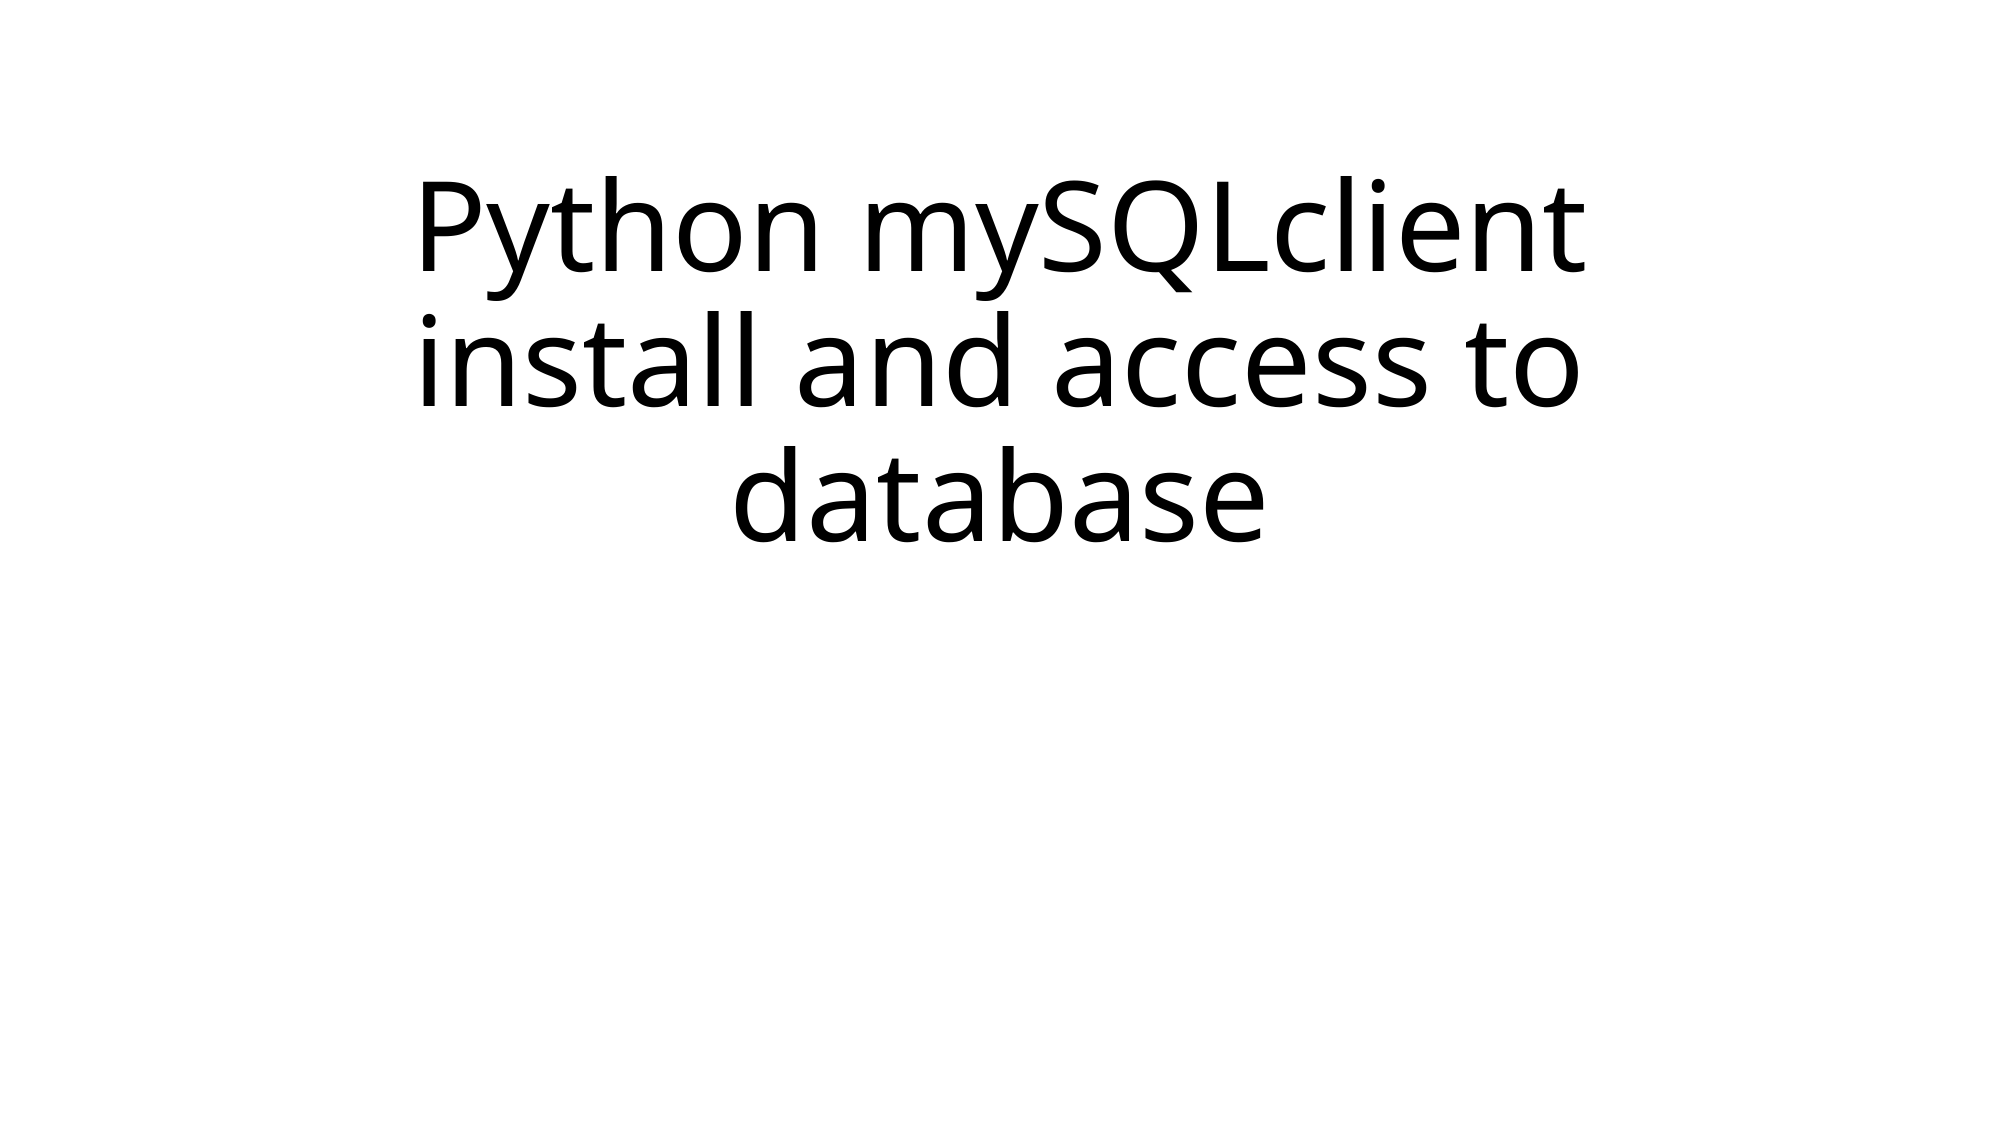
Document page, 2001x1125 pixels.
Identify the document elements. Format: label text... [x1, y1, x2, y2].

title Python mySQLclient install and access to database [249, 184, 1750, 576]
